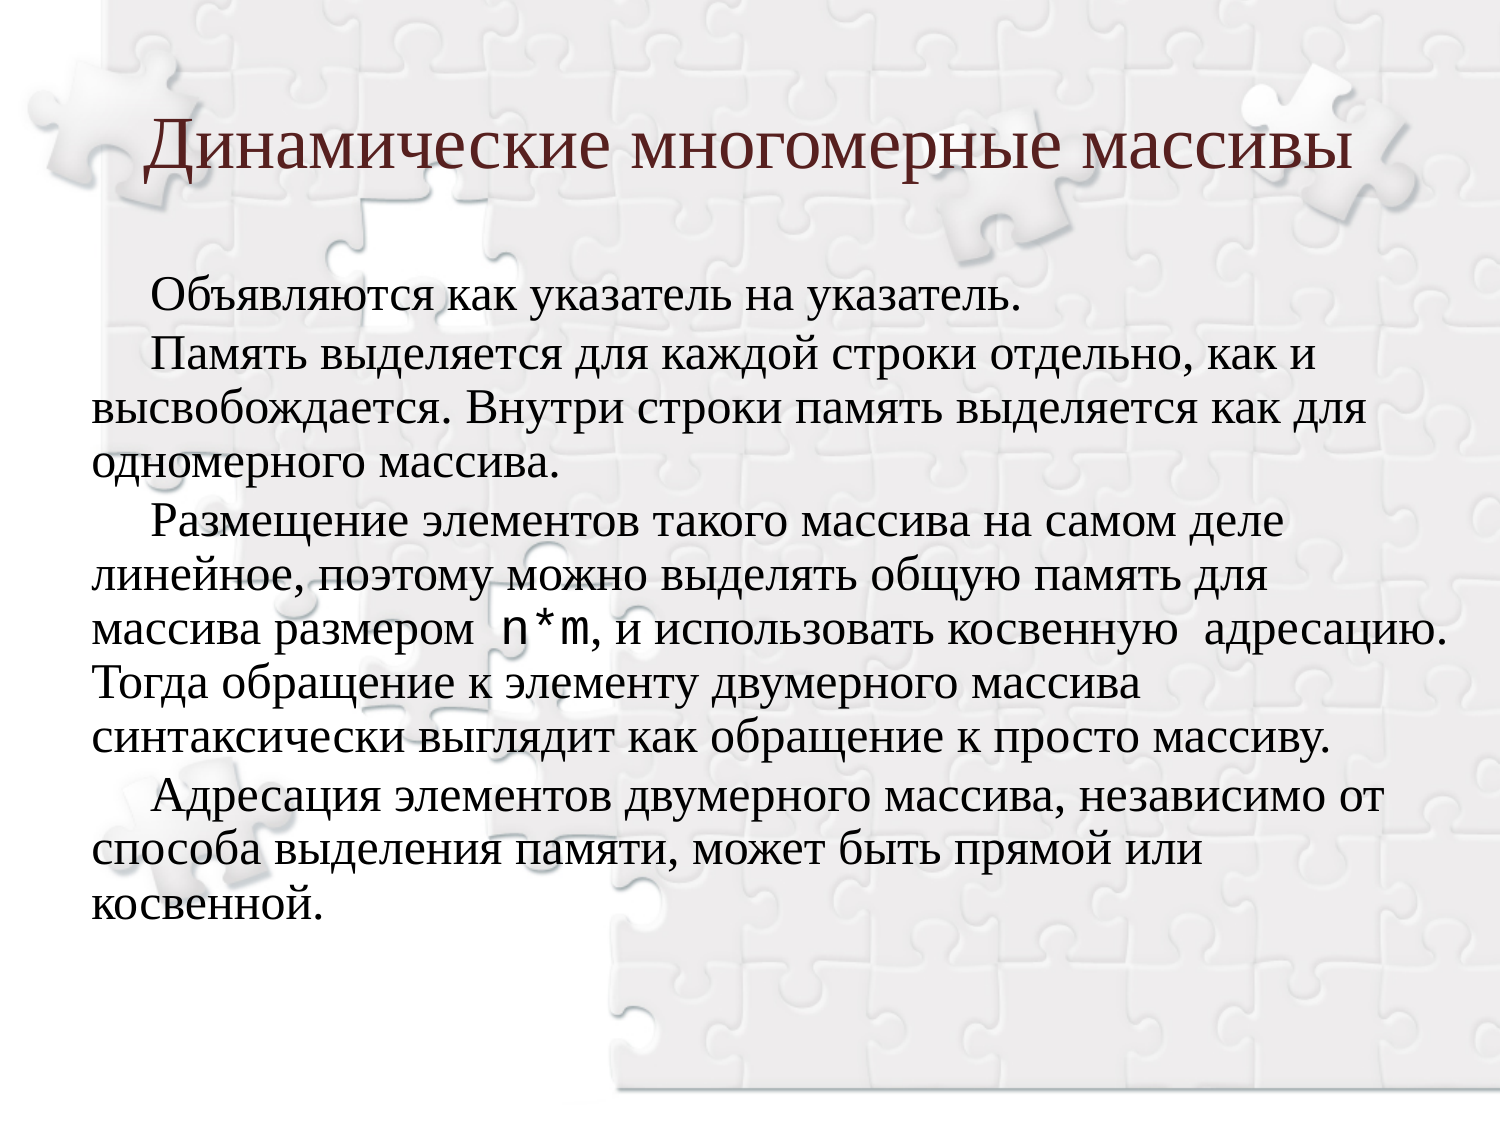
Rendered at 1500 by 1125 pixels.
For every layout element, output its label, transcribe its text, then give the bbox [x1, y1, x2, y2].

list Объявляются как указатель на указатель. Память выделяется для каждой строки отдельно, как и высвобождается. Внутри строки память выделяется как для одномерного массива. Размещение элементов такого массива на самом деле линейное, поэтому можно выделять общую память для массива размером n*m, и использовать косвенную адресацию. Тогда обращение к элементу двумерного массива синтаксически выглядит как обращение к просто массиву. Адресация элементов двумерного массива, независимо от способа выделения памяти, может быть прямой или косвенной. [76, 259, 1464, 1087]
picture [0, 0, 1500, 1125]
text_box Динамические многомерные массивы [74, 45, 1425, 233]
